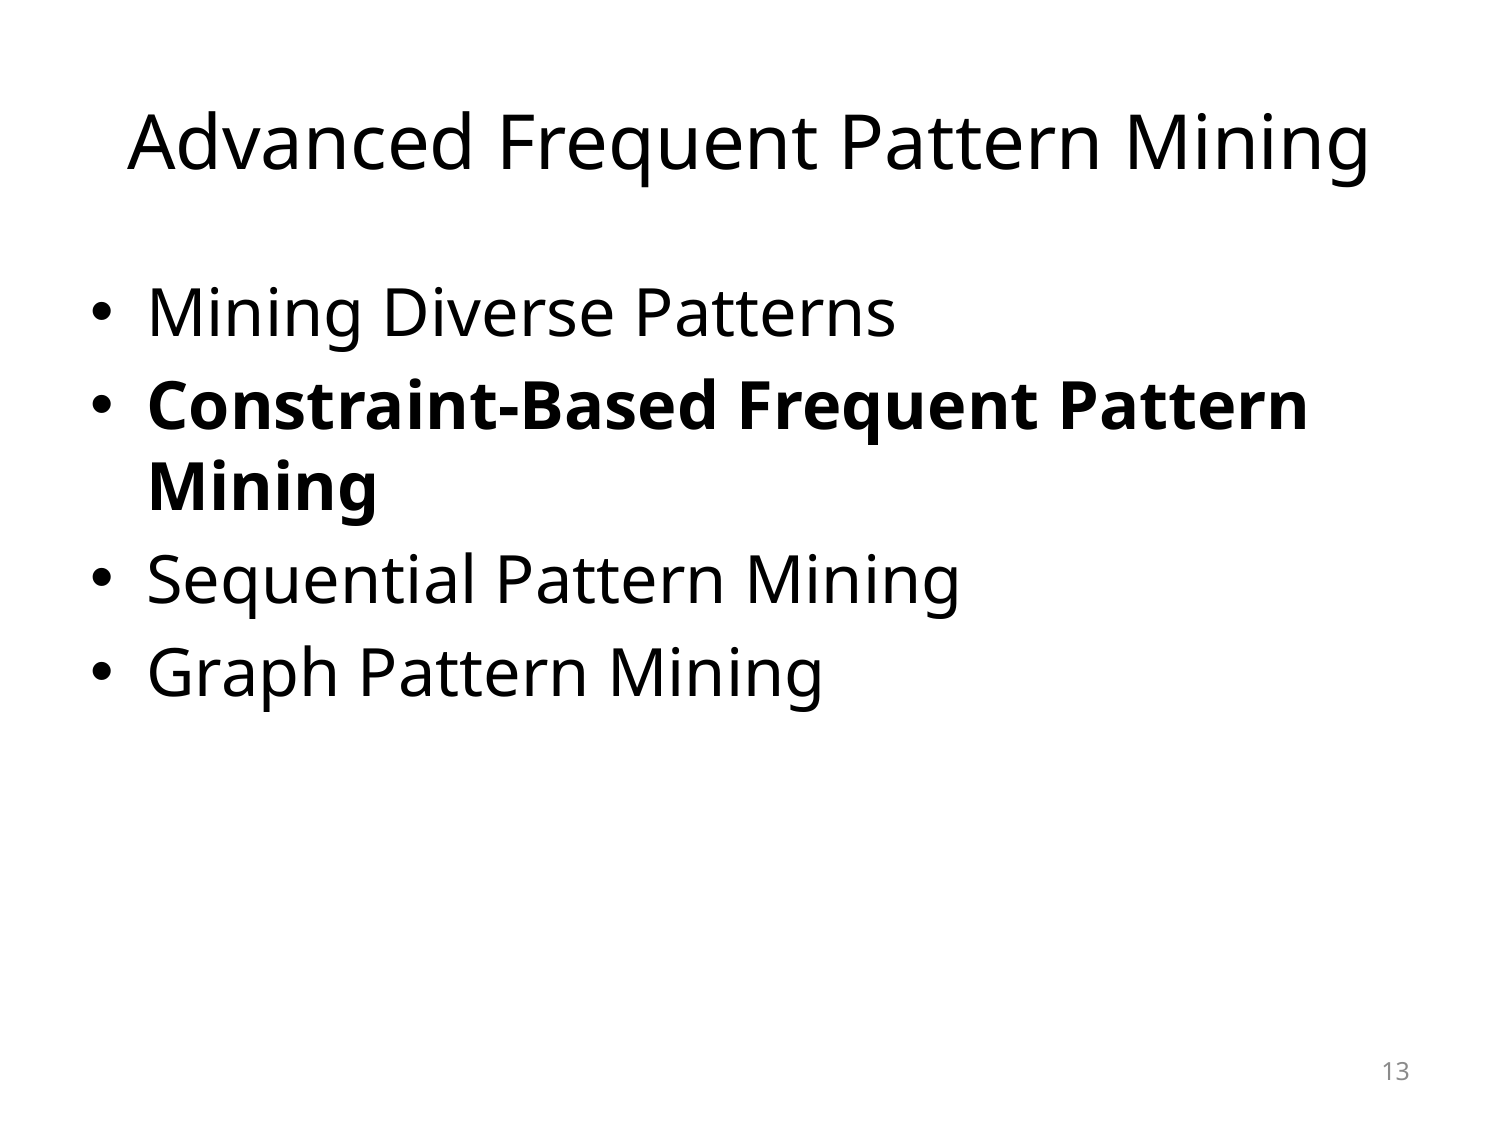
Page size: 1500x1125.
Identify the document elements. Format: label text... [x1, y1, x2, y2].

list Mining Diverse Patterns Constraint-Based Frequent Pattern Mining Sequential Pattern Mining Graph Pattern Mining [75, 262, 1425, 1005]
title Advanced Frequent Pattern Mining [75, 45, 1425, 233]
slide_number 13 [1074, 1042, 1425, 1103]
